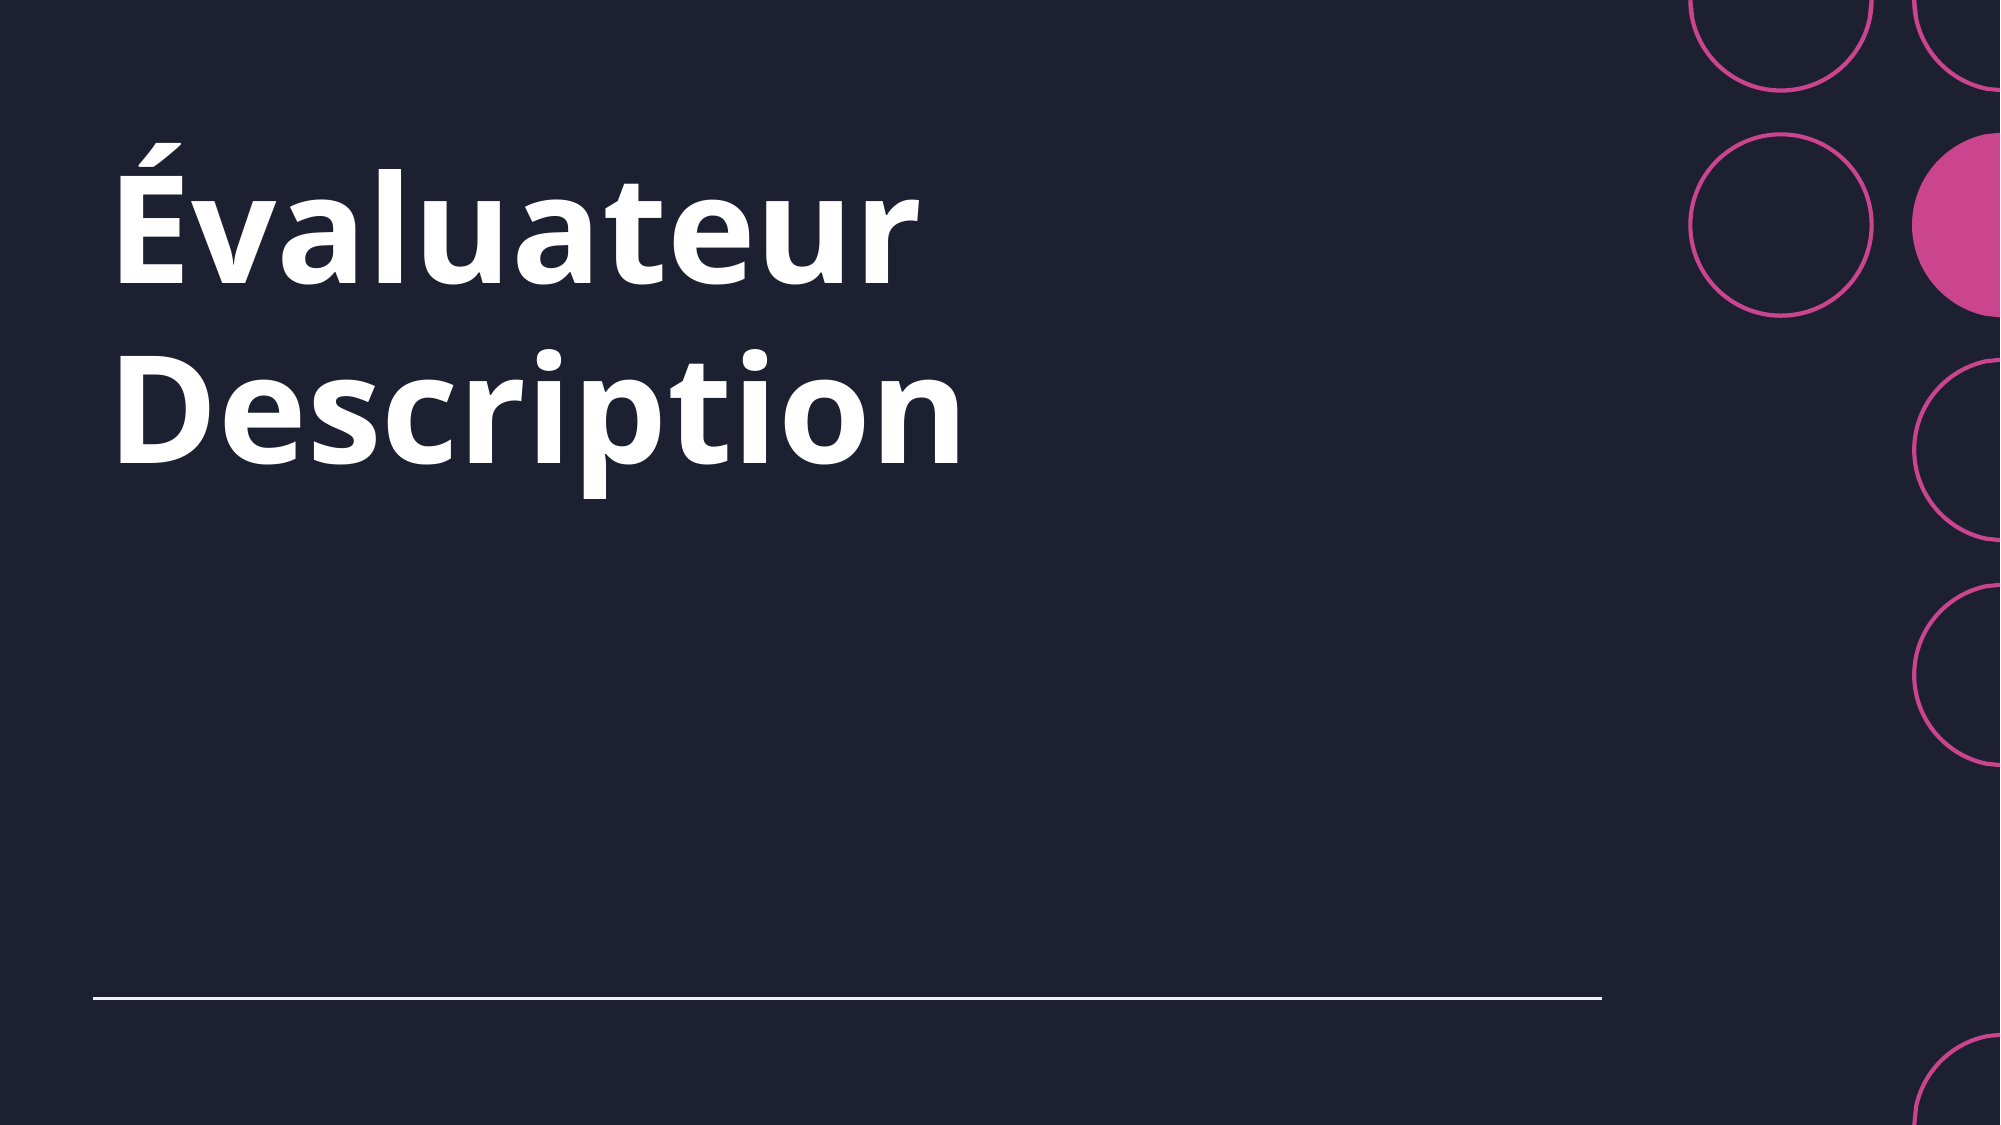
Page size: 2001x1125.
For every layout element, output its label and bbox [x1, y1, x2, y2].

title [92, 126, 1017, 597]
text_box [0, 0, 2000, 1125]
